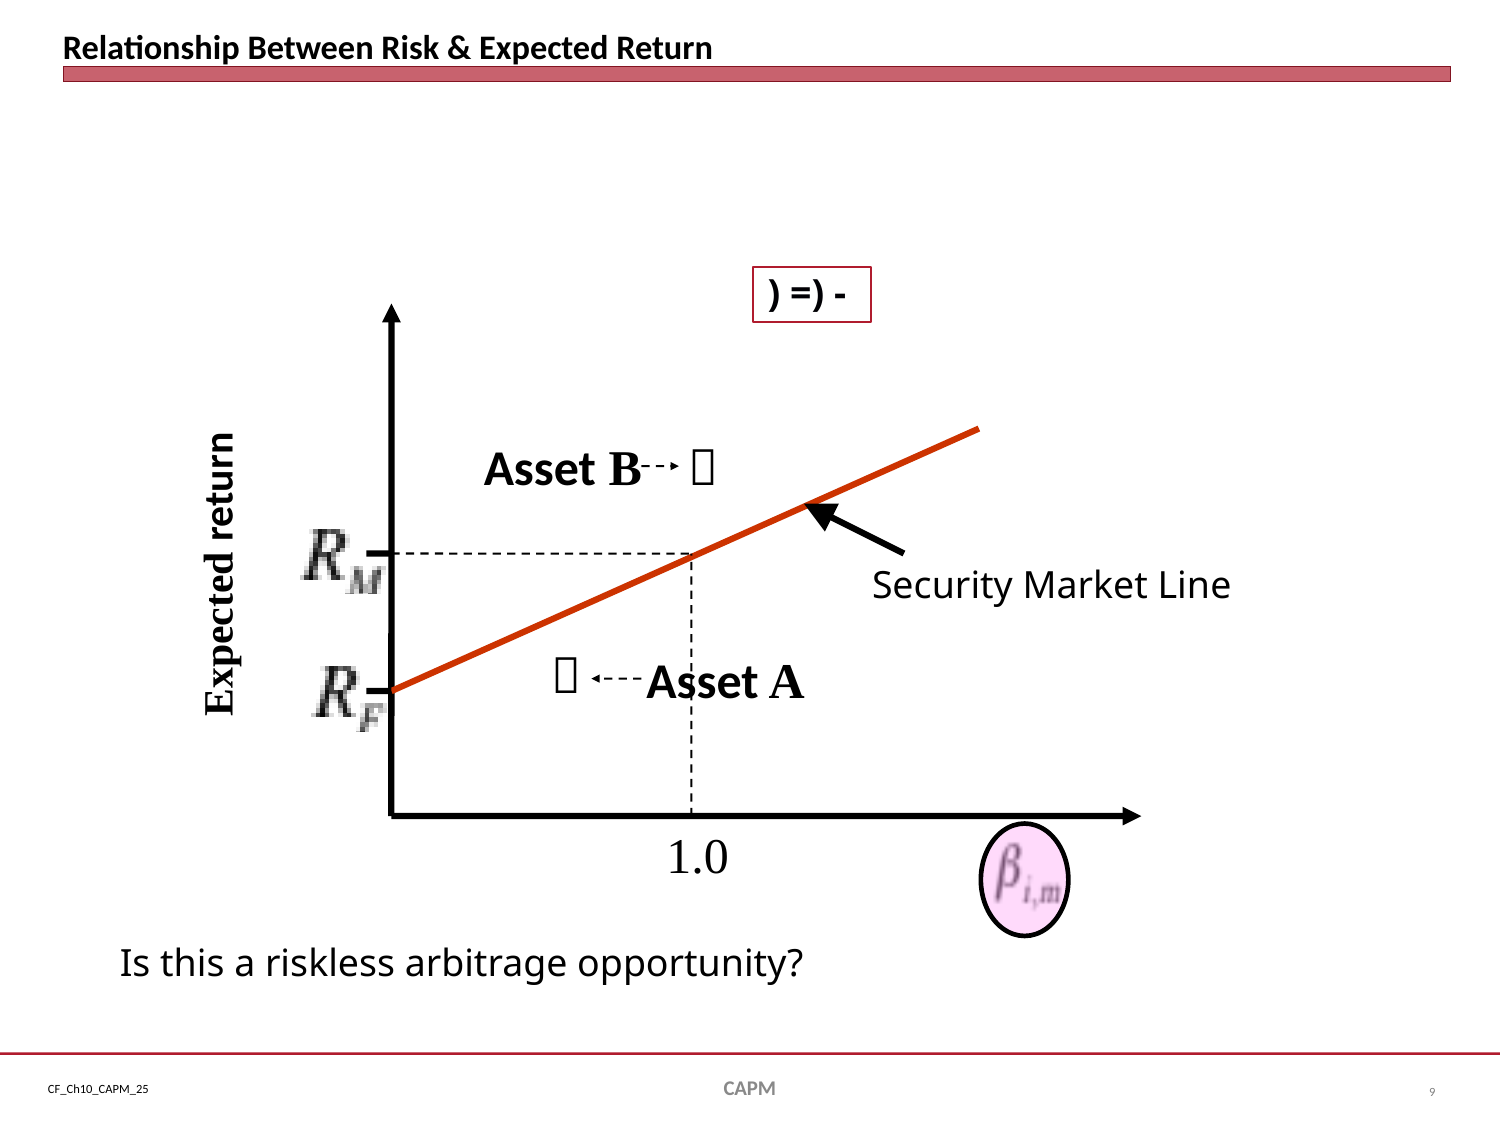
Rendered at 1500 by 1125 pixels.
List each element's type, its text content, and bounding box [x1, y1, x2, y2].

text_box  [673, 428, 734, 504]
footer CAPM [512, 1056, 988, 1117]
text_box 1.0 [641, 816, 754, 891]
text_box  [536, 636, 597, 712]
text_box [385, 303, 398, 515]
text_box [303, 653, 388, 732]
text_box Expected return [183, 343, 249, 732]
text_box Asset B [468, 428, 657, 504]
slide_number 9 [1375, 1061, 1451, 1122]
text_box Is this a riskless arbitrage opportunity? [105, 931, 820, 992]
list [989, 825, 1063, 917]
title Relationship Between Risk & Expected Return [62, 6, 1451, 67]
text_box [999, 926, 1050, 936]
text_box [663, 461, 679, 471]
text_box [980, 858, 984, 901]
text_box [291, 515, 392, 595]
text_box [803, 503, 904, 554]
text_box Asset A [631, 640, 820, 716]
text_box Security Market Line [857, 553, 1247, 614]
text_box [692, 809, 1142, 823]
text_box [591, 674, 600, 683]
